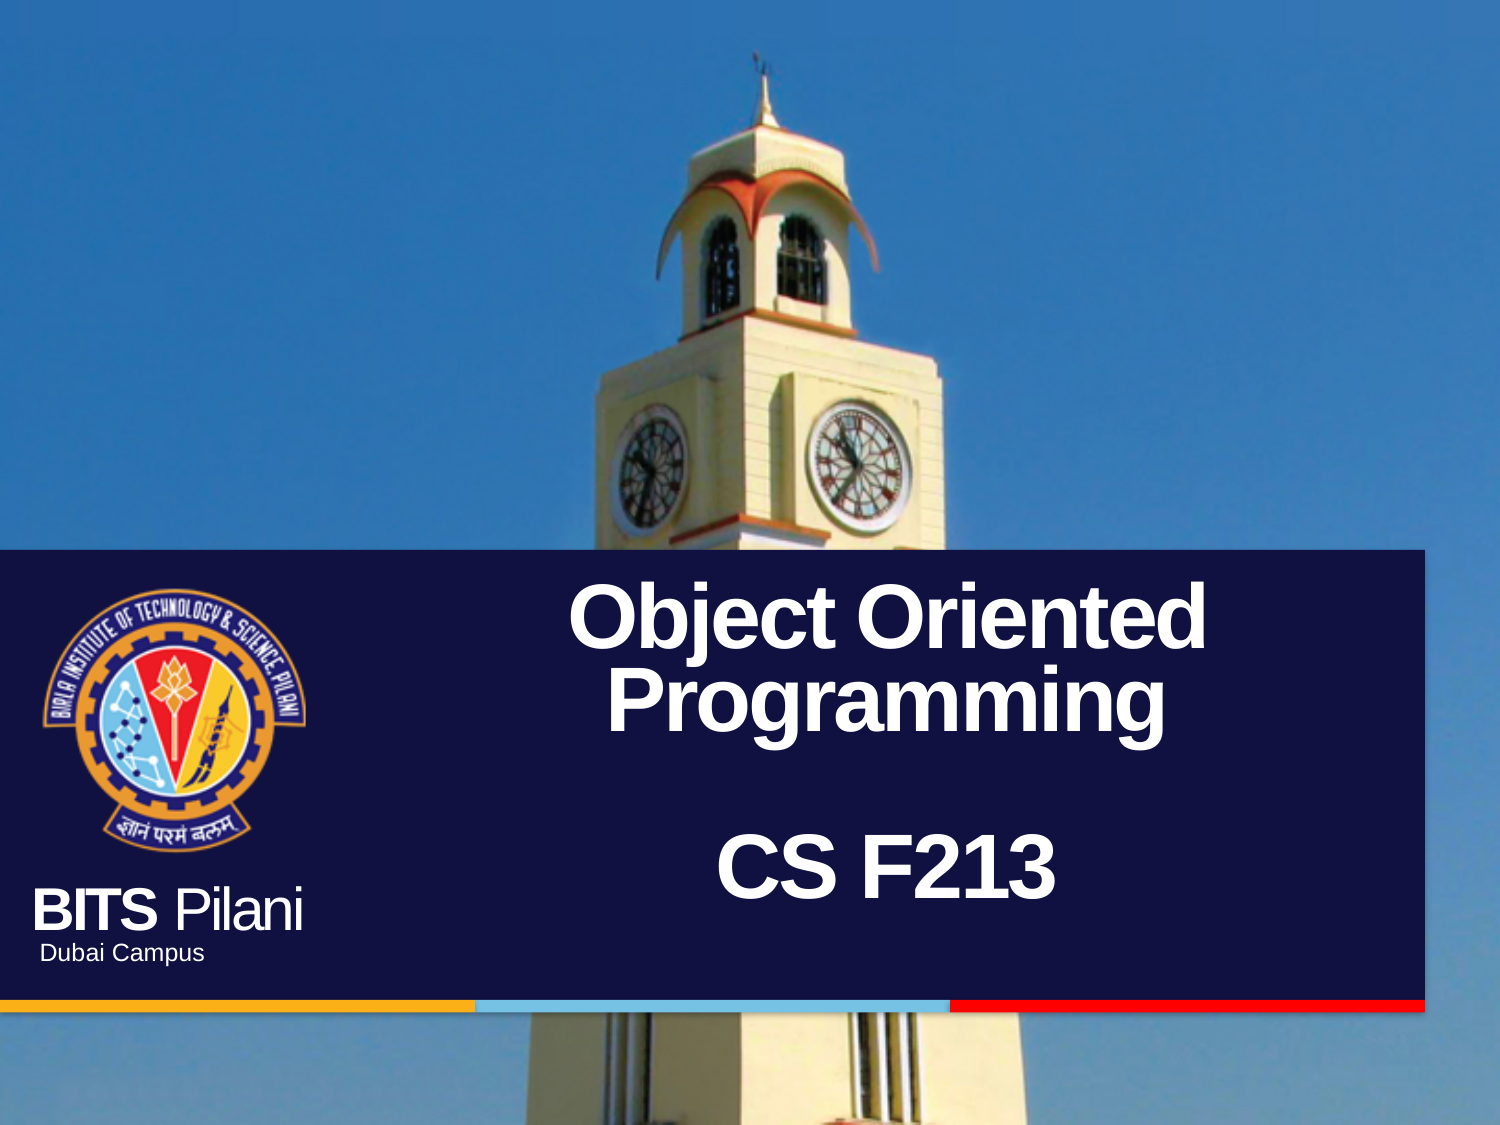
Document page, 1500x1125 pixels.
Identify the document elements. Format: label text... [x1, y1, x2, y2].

title Object Oriented Programming CS F213 [375, 624, 1400, 875]
picture [0, 0, 1500, 1125]
